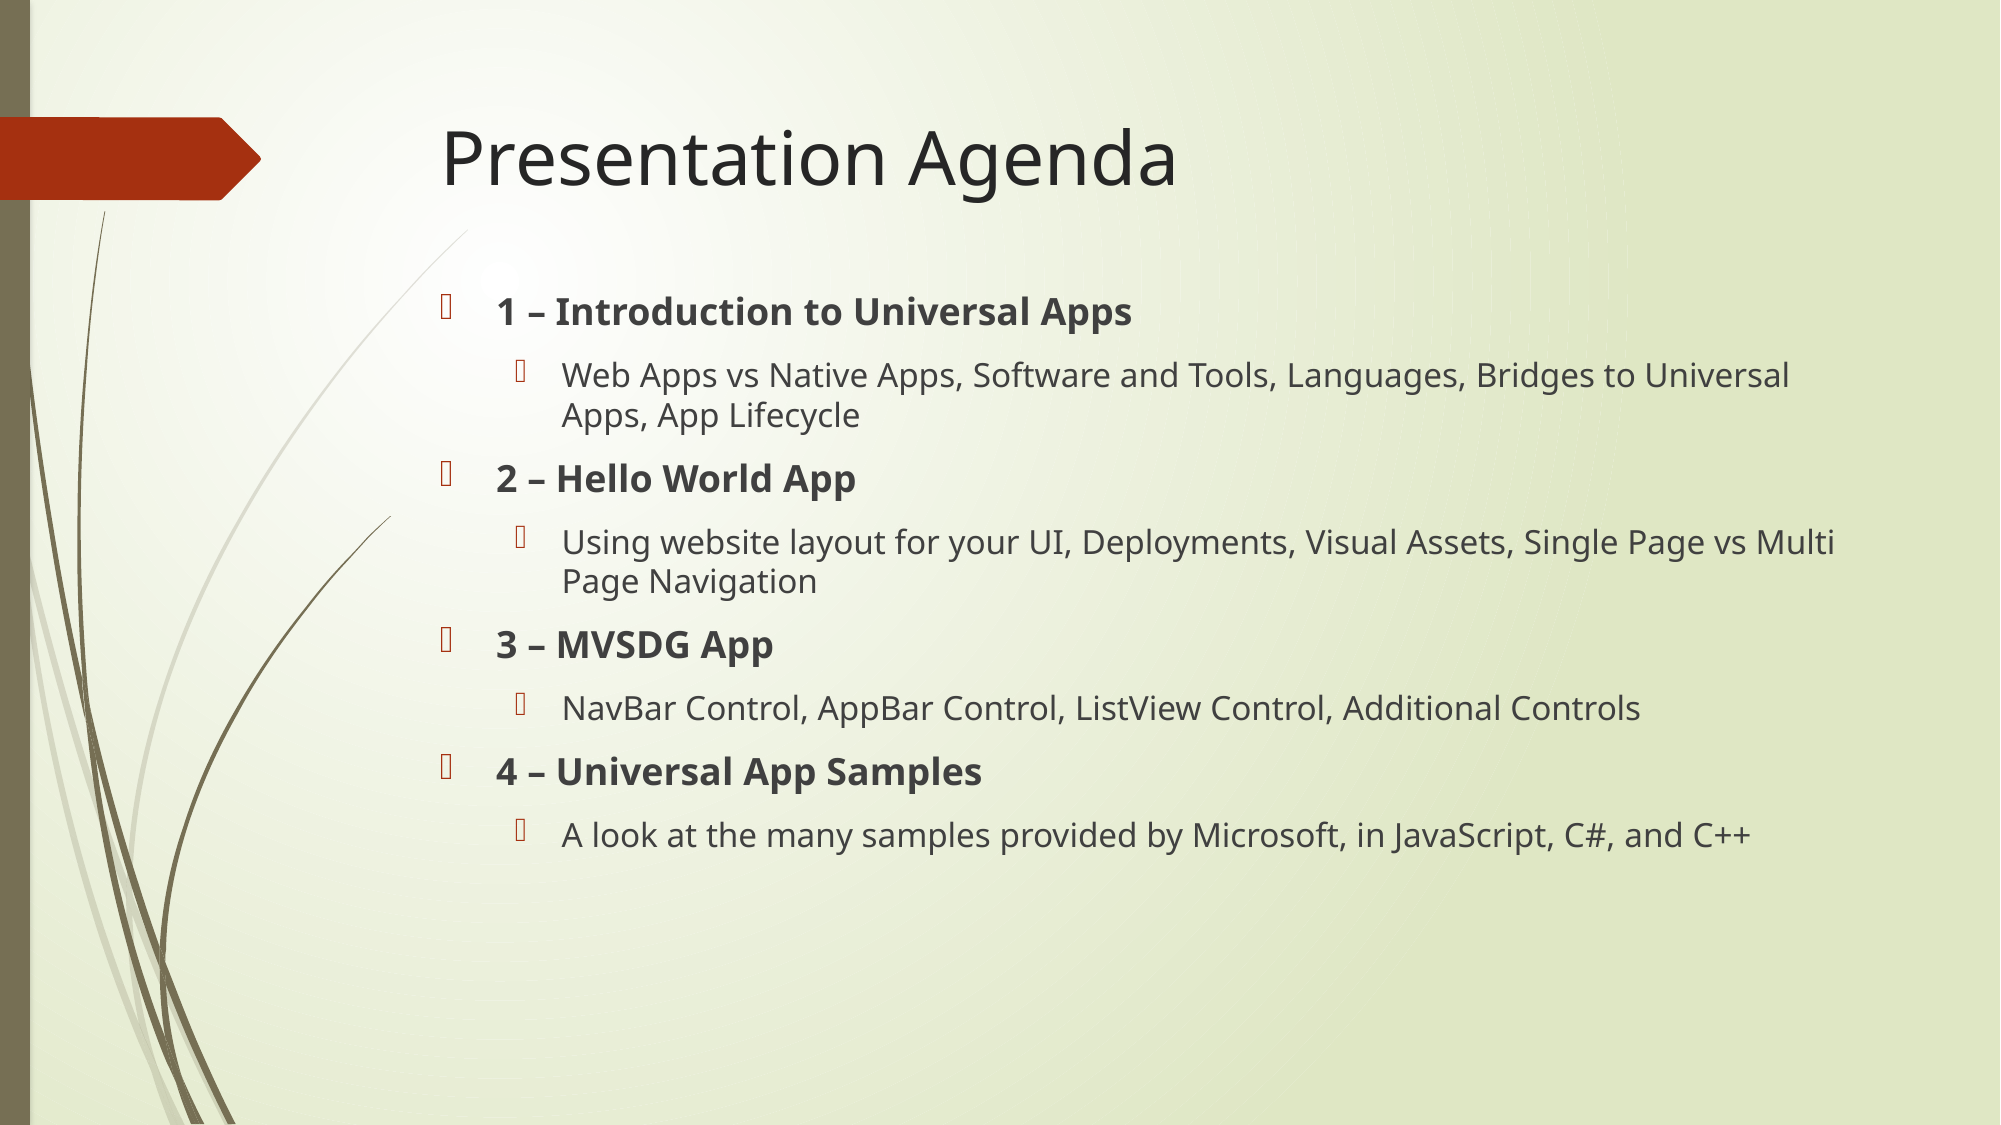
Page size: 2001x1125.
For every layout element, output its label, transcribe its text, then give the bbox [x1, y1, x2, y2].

title Presentation Agenda [425, 102, 1888, 280]
list 1 – Introduction to Universal Apps Web Apps vs Native Apps, Software and Tools, Languages, Bridges to Universal Apps, App Lifecycle 2 – Hello World App Using website layout for your UI, Deployments, Visual Assets, Single Page vs Multi Page Navigation 3 – MVSDG App NavBar Control, AppBar Control, ListView Control, Additional Controls 4 – Universal App Samples A look at the many samples provided by Microsoft, in JavaScript, C#, and C++ [424, 280, 1888, 1061]
